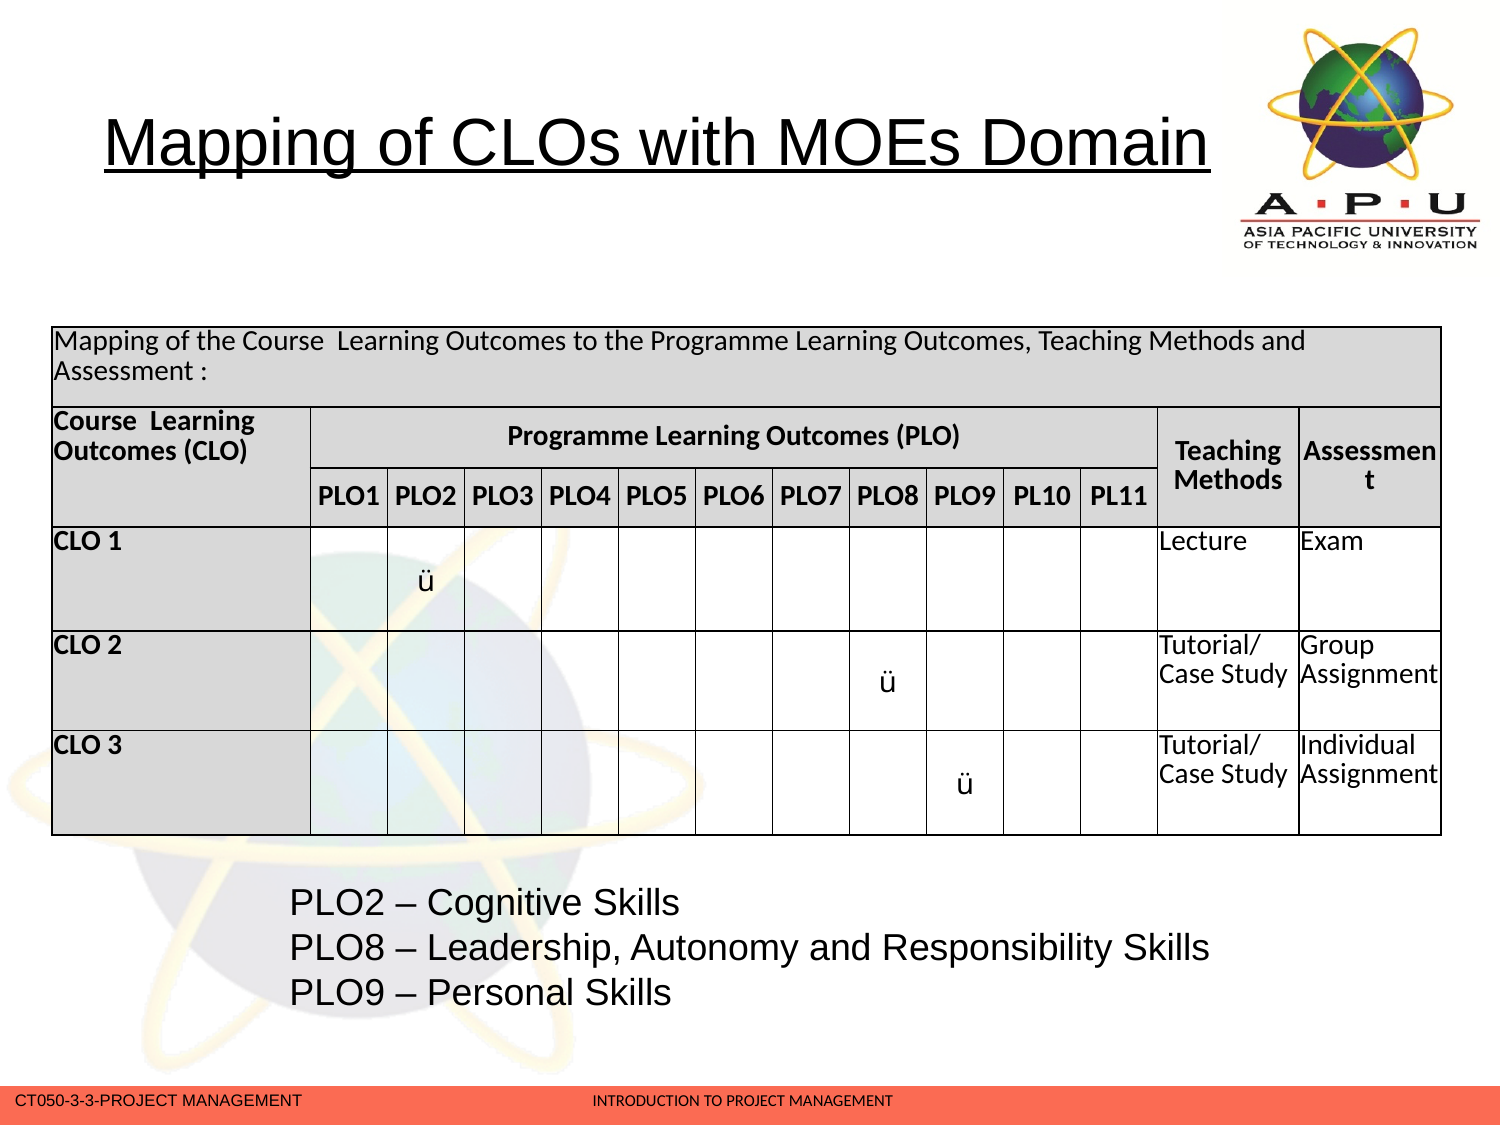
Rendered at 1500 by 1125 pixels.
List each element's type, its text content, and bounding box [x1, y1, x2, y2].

table_cell PLO2 [388, 469, 464, 526]
table_cell [542, 528, 618, 630]
table_cell PLO4 [542, 469, 618, 526]
table_cell CLO 1 [53, 528, 310, 630]
table_cell [311, 731, 387, 834]
table_cell ü [850, 632, 926, 730]
table_cell [1081, 632, 1157, 730]
table_cell PLO6 [696, 469, 772, 526]
table_cell PLO5 [619, 469, 695, 526]
table_cell [927, 632, 1003, 730]
table_cell [465, 528, 541, 630]
table_cell [311, 528, 387, 630]
table_cell Group Assignment [1300, 632, 1440, 730]
table_cell Programme Learning Outcomes (PLO) [311, 408, 1157, 467]
table_cell [696, 731, 772, 834]
table_cell [619, 528, 695, 630]
table_cell [619, 731, 695, 834]
table_cell Individual Assignment [1300, 731, 1440, 834]
table_cell Lecture [1158, 528, 1298, 630]
table_cell [542, 632, 618, 730]
table_cell Tutorial/ Case Study [1158, 731, 1298, 834]
table_cell [465, 632, 541, 730]
table_cell [773, 528, 849, 630]
table_cell [1004, 731, 1080, 834]
table_cell [542, 731, 618, 834]
table_cell CLO 2 [53, 632, 310, 730]
table_cell Assessment [1300, 408, 1440, 526]
table_cell Course Learning Outcomes (CLO) [53, 408, 310, 526]
title Mapping of CLOs with MOEs Domain [79, 45, 1235, 233]
table_cell PL10 [1004, 469, 1080, 526]
table_cell [619, 632, 695, 730]
table_cell PLO8 [850, 469, 926, 526]
table_cell [311, 632, 387, 730]
table_cell [1004, 528, 1080, 630]
table_cell [696, 632, 772, 730]
table_cell PLO3 [465, 469, 541, 526]
table_cell Exam [1300, 528, 1440, 630]
table_cell [850, 528, 926, 630]
table_cell [388, 632, 464, 730]
table_header Mapping of the Course Learning Outcomes to the Programme Learning Outcomes, Teaching Methods and Assessment : [53, 328, 1440, 406]
table_cell Teaching Methods [1158, 408, 1298, 526]
table_cell ü [927, 731, 1003, 834]
text_box PLO2 – Cognitive Skills PLO8 – Leadership, Autonomy and Responsibility Skills PLO9 – Personal Skills [274, 870, 1226, 1020]
table_cell [388, 731, 464, 834]
table_cell PL11 [1081, 469, 1157, 526]
table_cell ü [388, 528, 464, 630]
table_cell [773, 632, 849, 730]
table_cell [465, 731, 541, 834]
table_cell [1081, 528, 1157, 630]
table_cell PLO9 [927, 469, 1003, 526]
table_cell [773, 731, 849, 834]
table_cell [1081, 731, 1157, 834]
table_cell PLO1 [311, 469, 387, 526]
table_cell Tutorial/ Case Study [1158, 632, 1298, 730]
picture [1222, 0, 1500, 277]
table_cell [850, 731, 926, 834]
table_cell PLO7 [773, 469, 849, 526]
table_cell CLO 3 [53, 731, 310, 834]
table_cell [1004, 632, 1080, 730]
table_cell [696, 528, 772, 630]
table_cell [927, 528, 1003, 630]
